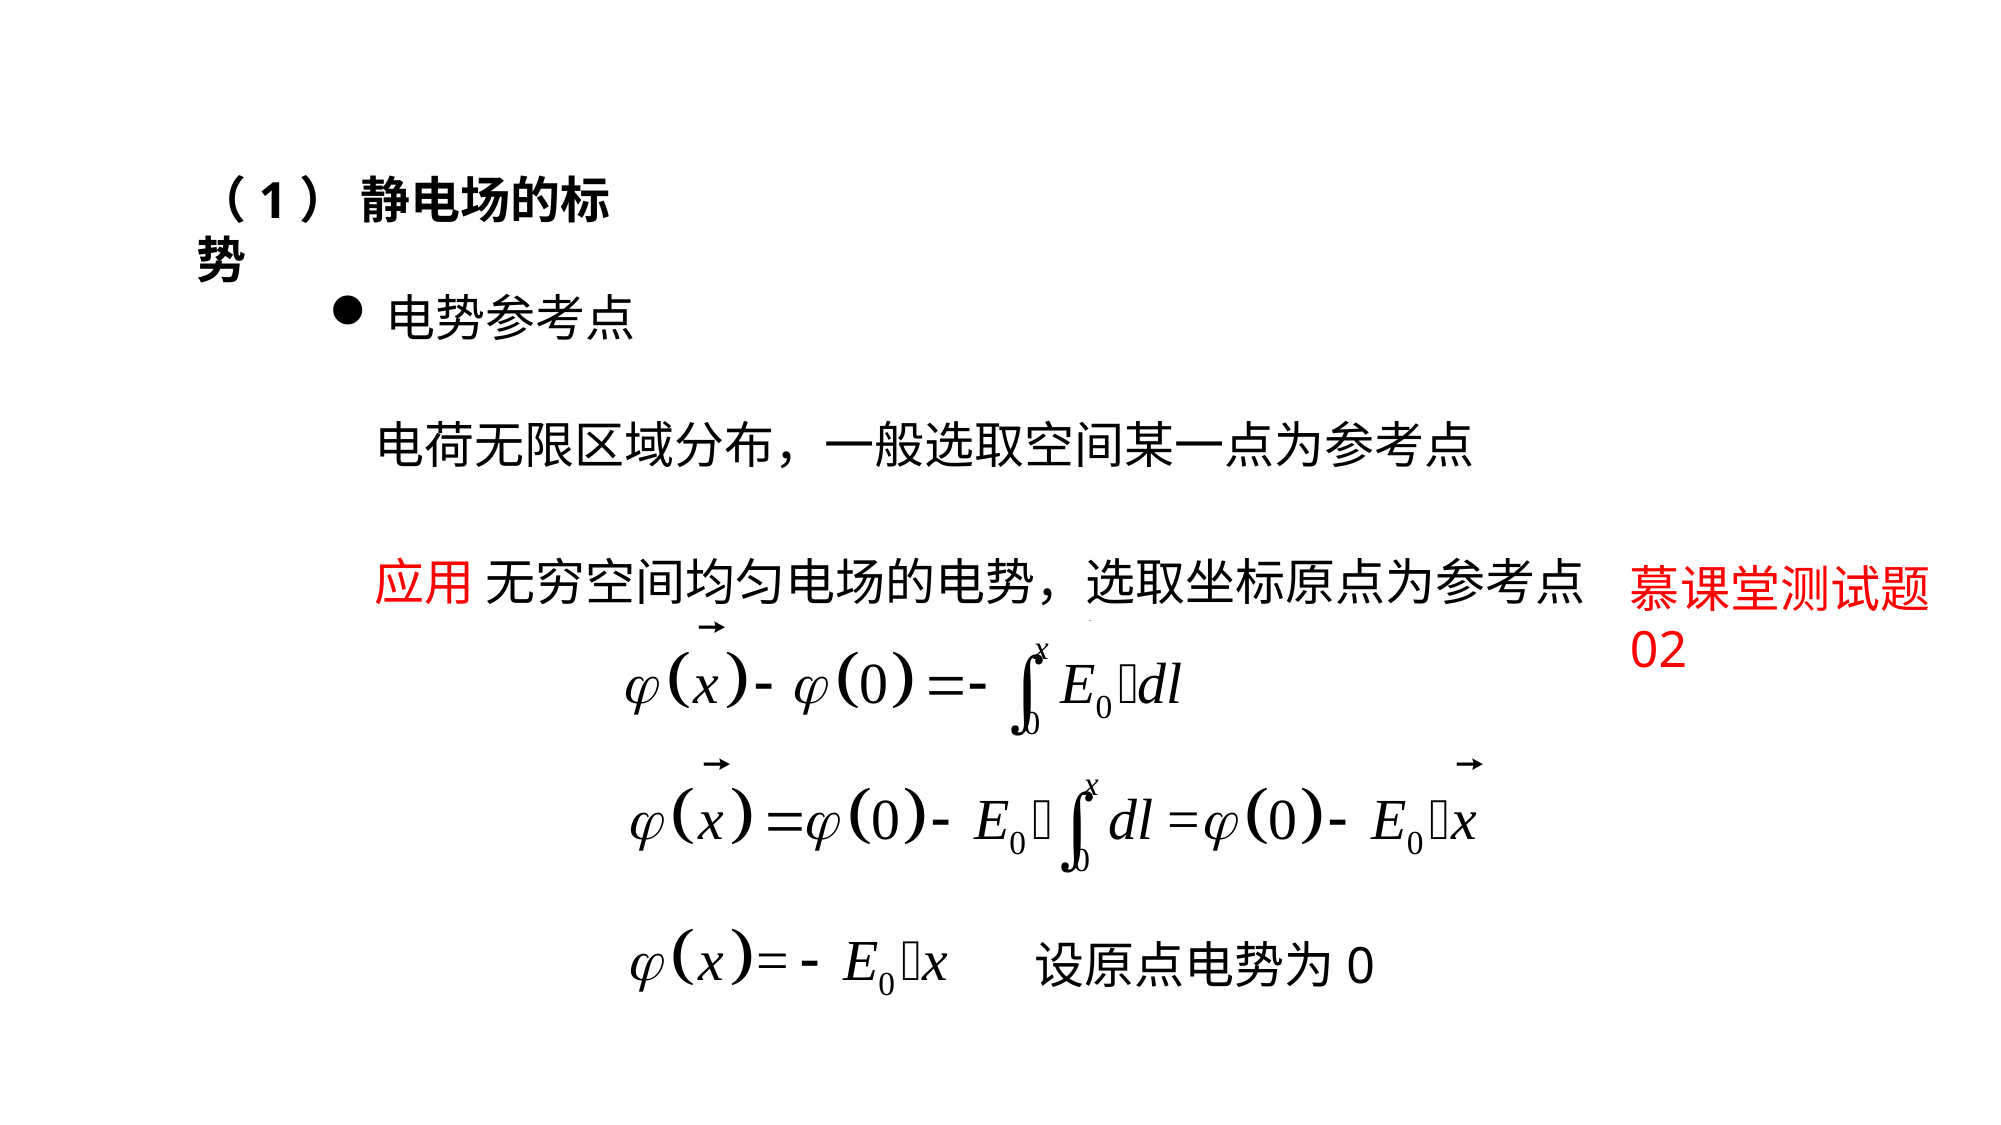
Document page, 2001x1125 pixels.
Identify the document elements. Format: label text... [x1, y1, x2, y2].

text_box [622, 757, 1490, 883]
text_box 电荷无限区域分布，一般选取空间某一点为参考点 [359, 406, 1857, 482]
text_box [622, 912, 960, 1015]
text_box （1） 静电场的标势 [181, 161, 675, 296]
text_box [617, 620, 1206, 747]
text_box 设原点电势为0 [1019, 925, 1485, 1001]
text_box 应用 无穷空间均匀电场的电势，选取坐标原点为参考点 [359, 543, 1821, 618]
text_box 慕课堂测试题02 [1615, 549, 2000, 685]
text_box 电势参考点 [314, 279, 757, 355]
